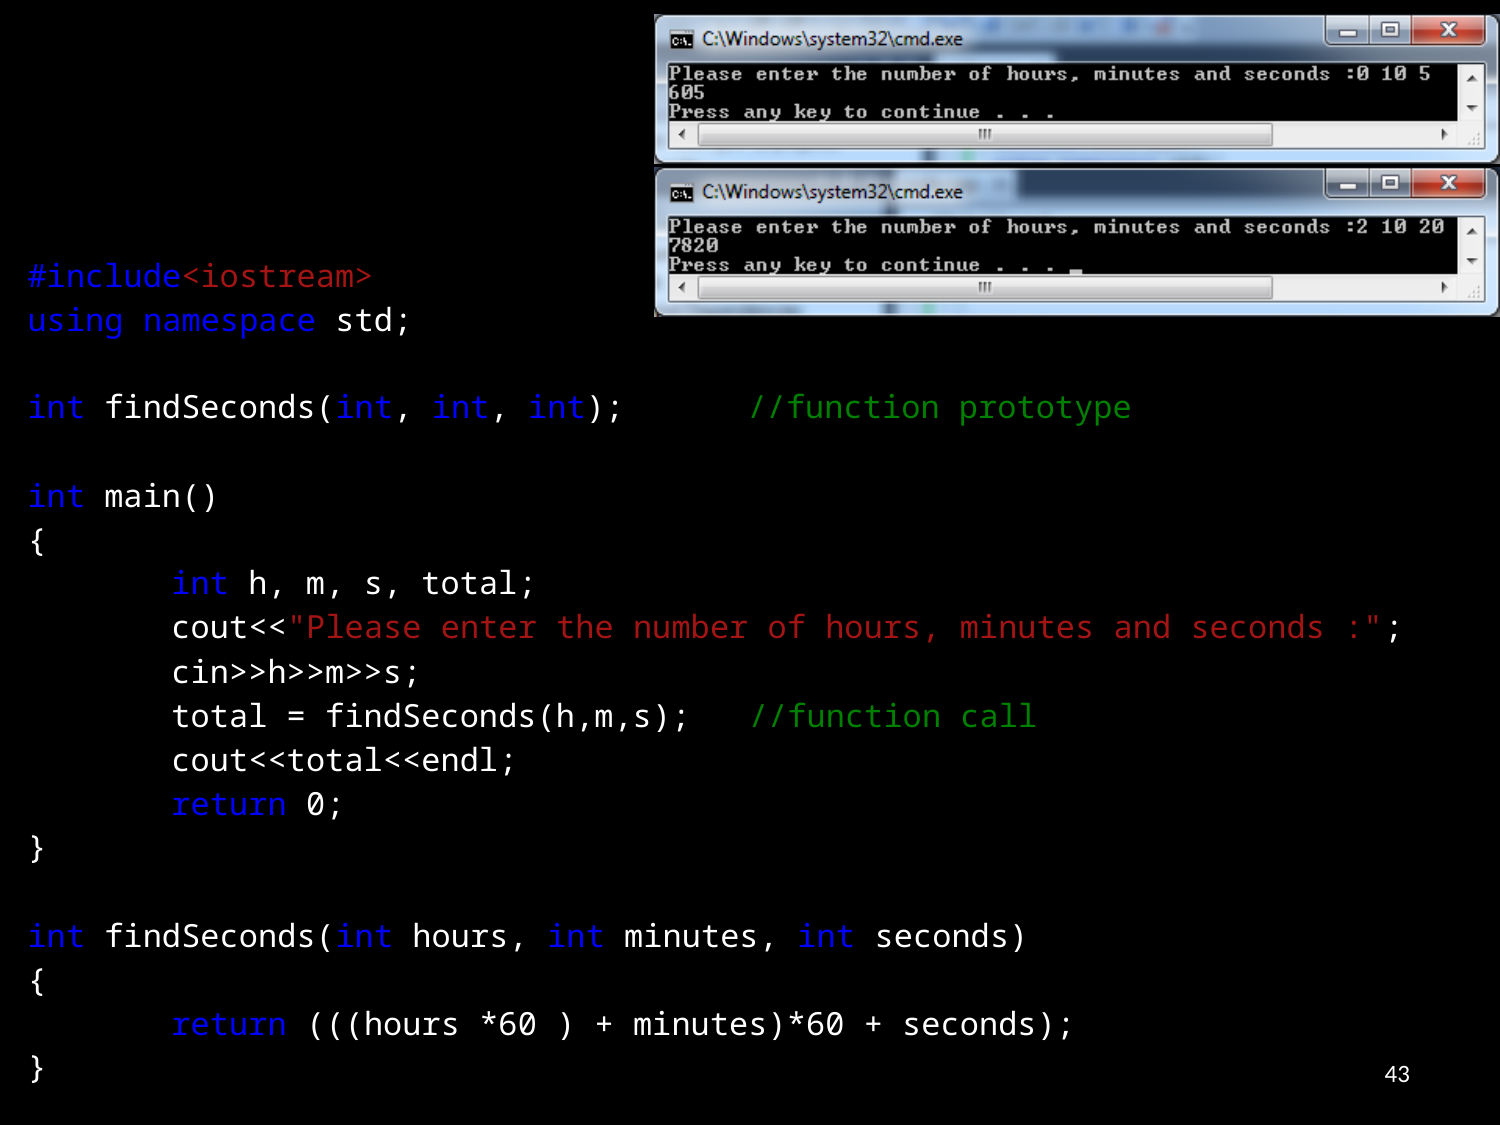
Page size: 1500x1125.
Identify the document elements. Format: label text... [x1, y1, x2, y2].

slide_number 43 [1074, 1042, 1425, 1103]
picture [654, 167, 1500, 317]
list #include<iostream> using namespace std; int findSeconds(int, int, int); //function prototype int main() { int h, m, s, total; cout<<"Please enter the number of hours, minutes and seconds :"; cin>>h>>m>>s; total = findSeconds(h,m,s); //function call cout<<total<<endl; return 0; } int findSeconds(int hours, int minutes, int seconds) { return (((hours *60 ) + minutes)*60 + seconds); } [12, 241, 1475, 1100]
picture [654, 14, 1500, 164]
